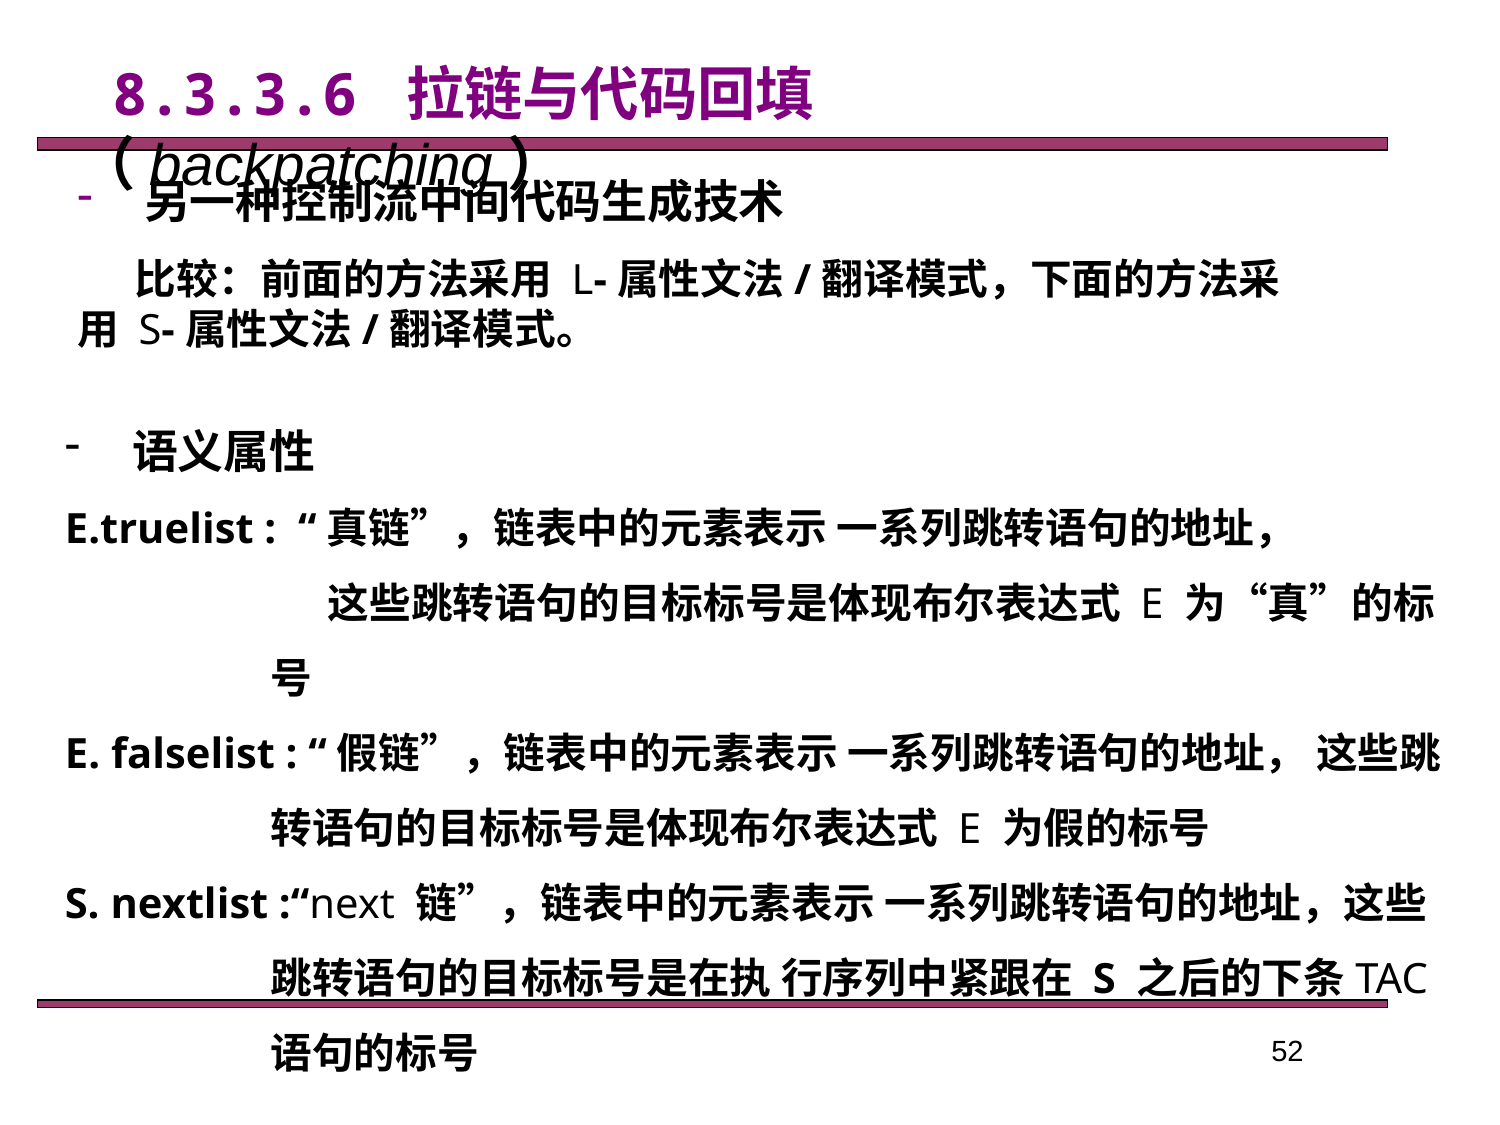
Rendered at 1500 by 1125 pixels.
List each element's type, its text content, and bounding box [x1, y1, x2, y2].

text_box 语义属性 E.truelist : “真链”，链表中的元素表示 一系列跳转语句的地址， 这些跳转语句的目标标号是体现布尔表达式 E 为“真”的标号 E. falselist : “假链”，链表中的元素表示 一系列跳转语句的地址， 这些跳转语句的目标标号是体现布尔表达式 E 为假的标号 S. nextlist :“next 链”，链表中的元素表示 一系列跳转语句的地址，这些跳转语句的目标标号是在执 行序列中紧跟在 S 之后的下条TAC语句的标号 [49, 387, 1475, 1085]
text_box 8.3.3.6 拉链与代码回填（backpatching） [62, 49, 1288, 165]
text_box 另一种控制流中间代码生成技术 比较：前面的方法采用 L-属性文法/翻译模式，下面的方法采用 S-属性文法/翻译模式。 [62, 165, 1327, 361]
slide_number 52 [1112, 1025, 1463, 1066]
